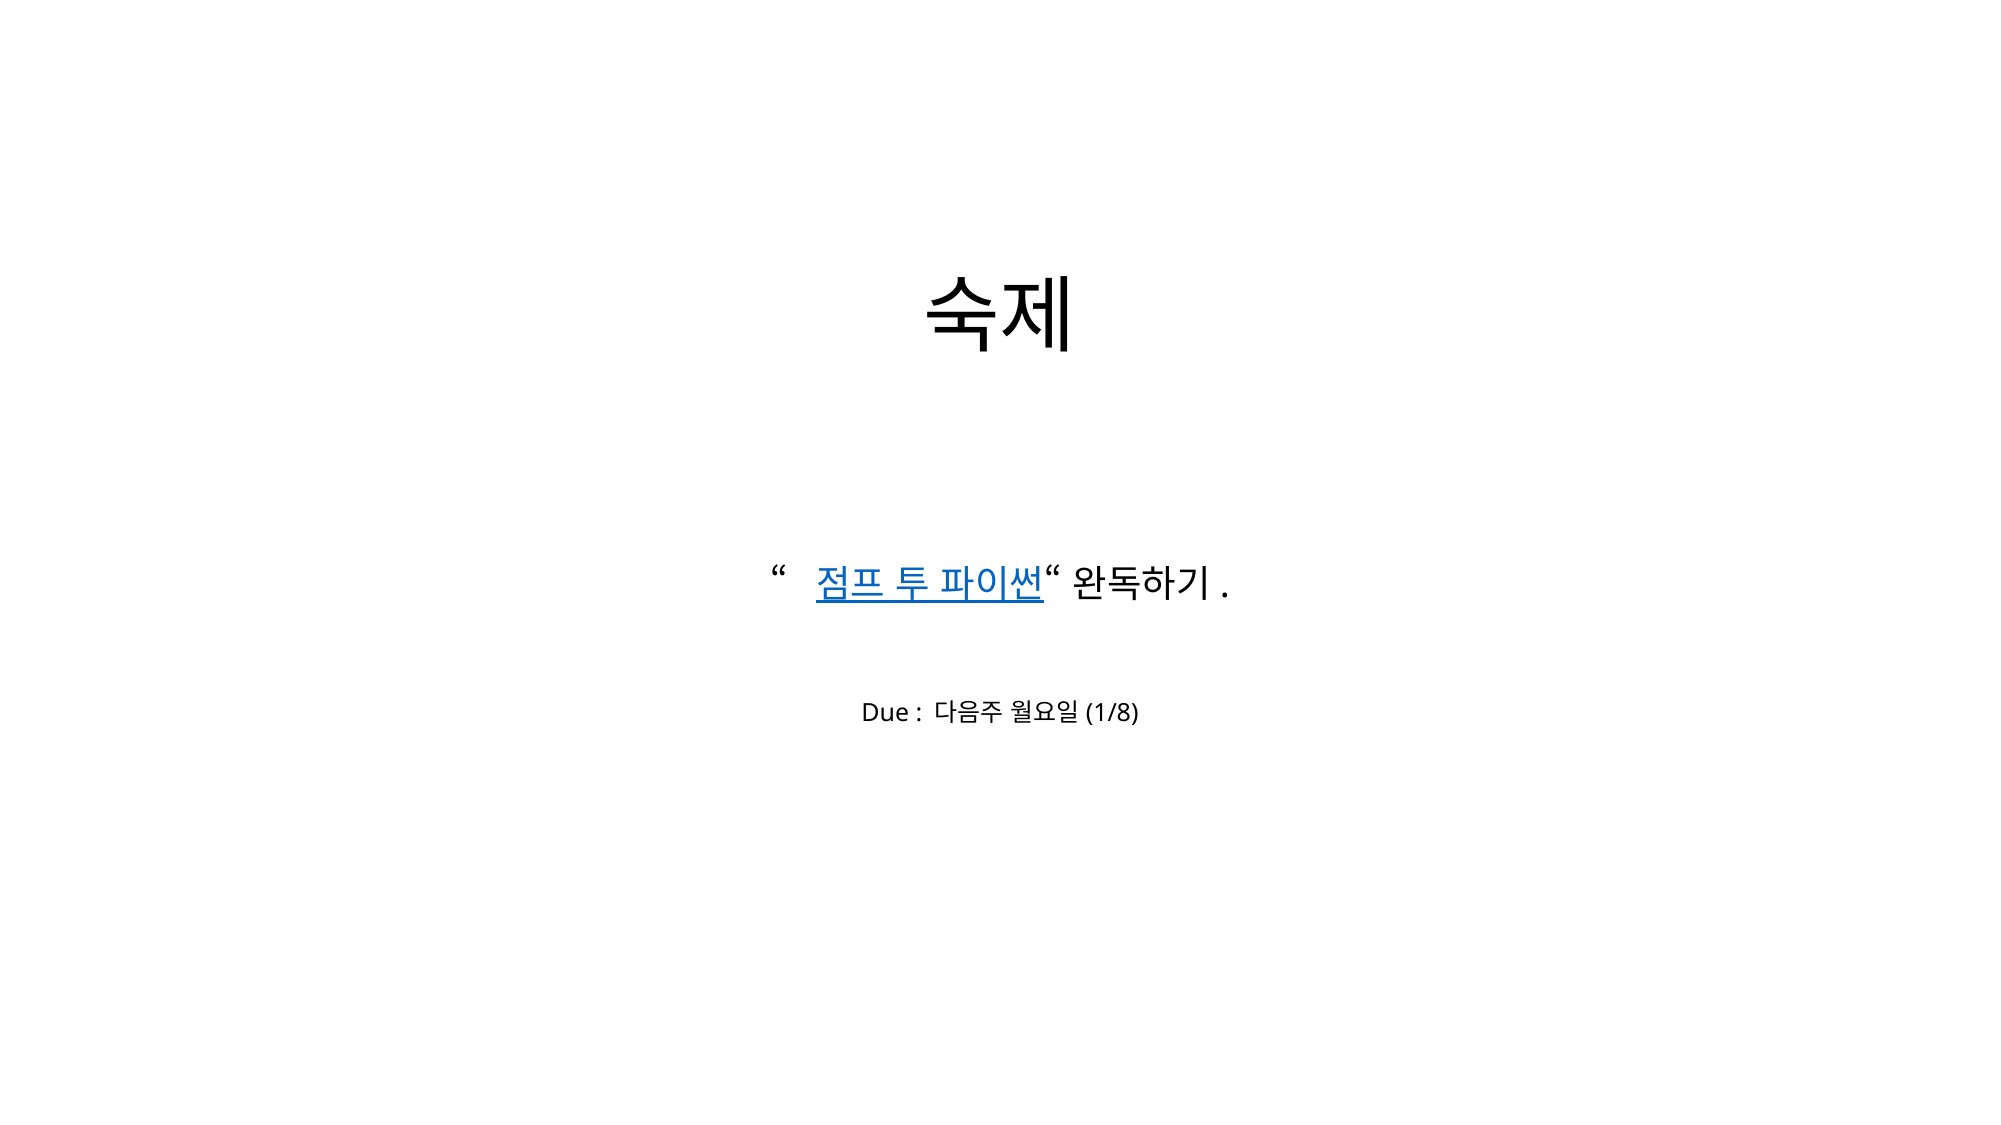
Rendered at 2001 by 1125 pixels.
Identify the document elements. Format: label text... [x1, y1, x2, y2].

title 숙제 [515, 258, 1485, 372]
text_box “점프 투 파이썬“ 완독하기. Due : 다음주 월요일(1/8) [654, 525, 1346, 734]
